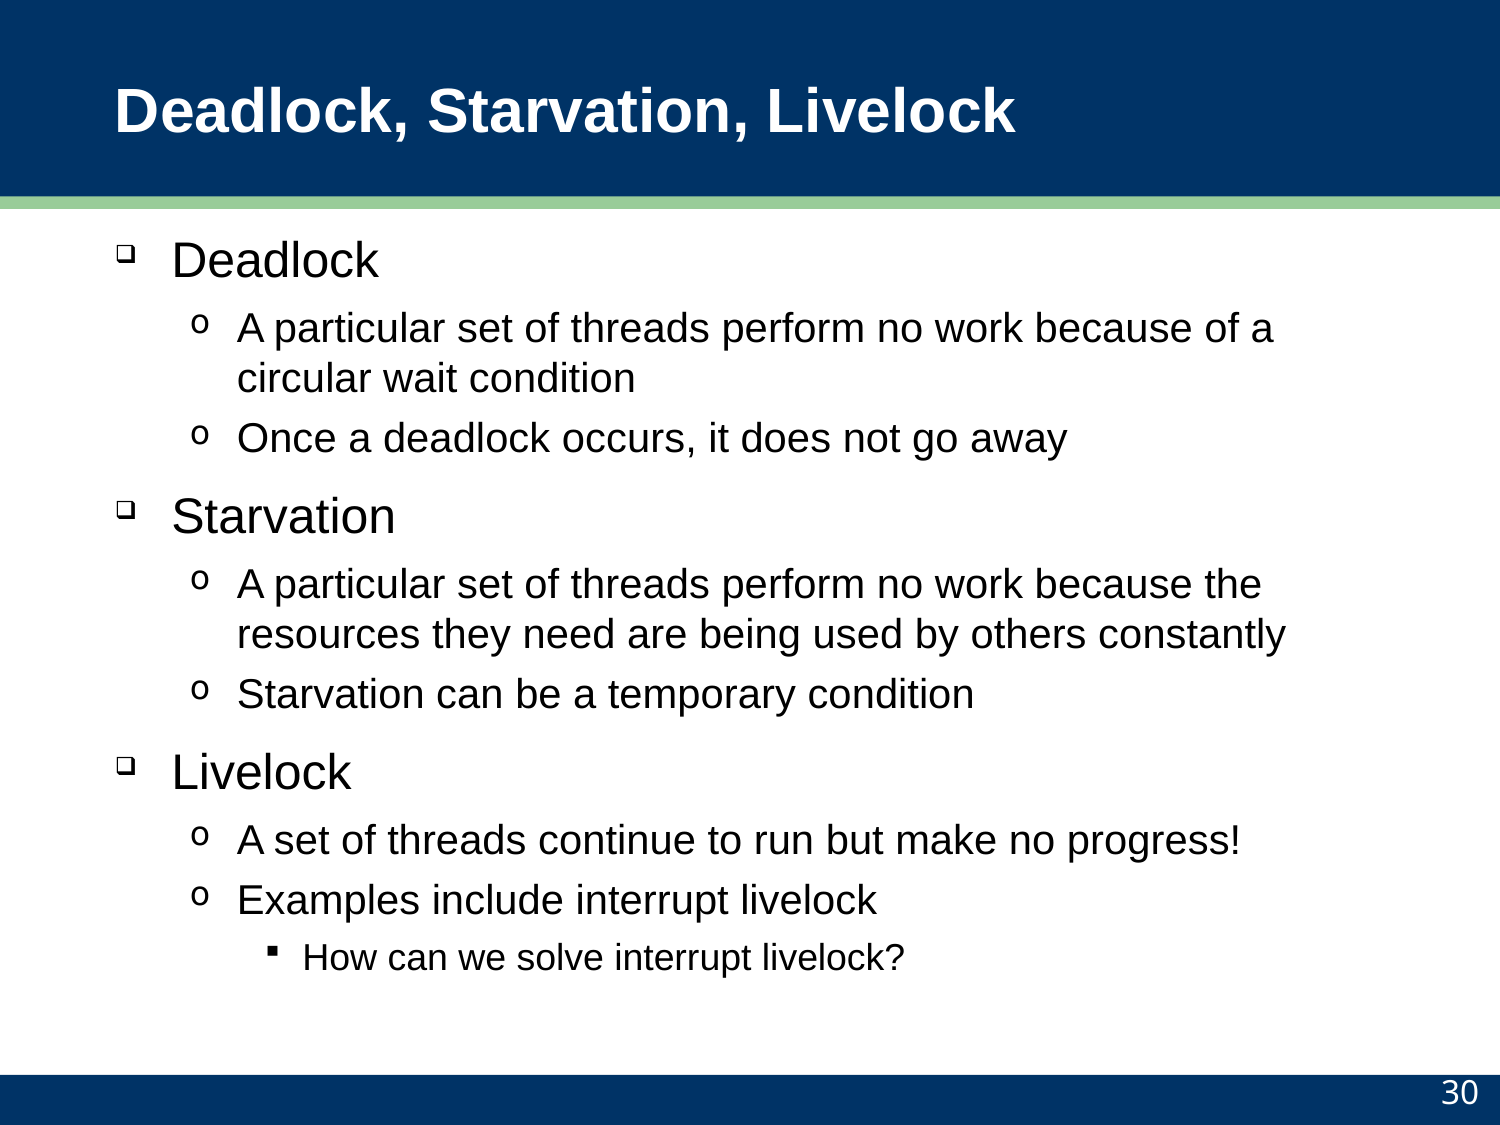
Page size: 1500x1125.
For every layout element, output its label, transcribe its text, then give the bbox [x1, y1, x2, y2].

slide_number 30 [1181, 1076, 1495, 1124]
list Deadlock A particular set of threads perform no work because of a circular wait condition Once a deadlock occurs, it does not go away Starvation A particular set of threads perform no work because the resources they need are being used by others constantly Starvation can be a temporary condition Livelock A set of threads continue to run but make no progress! Examples include interrupt livelock How can we solve interrupt livelock? [99, 220, 1400, 1071]
title Deadlock, Starvation, Livelock [99, 7, 1400, 208]
